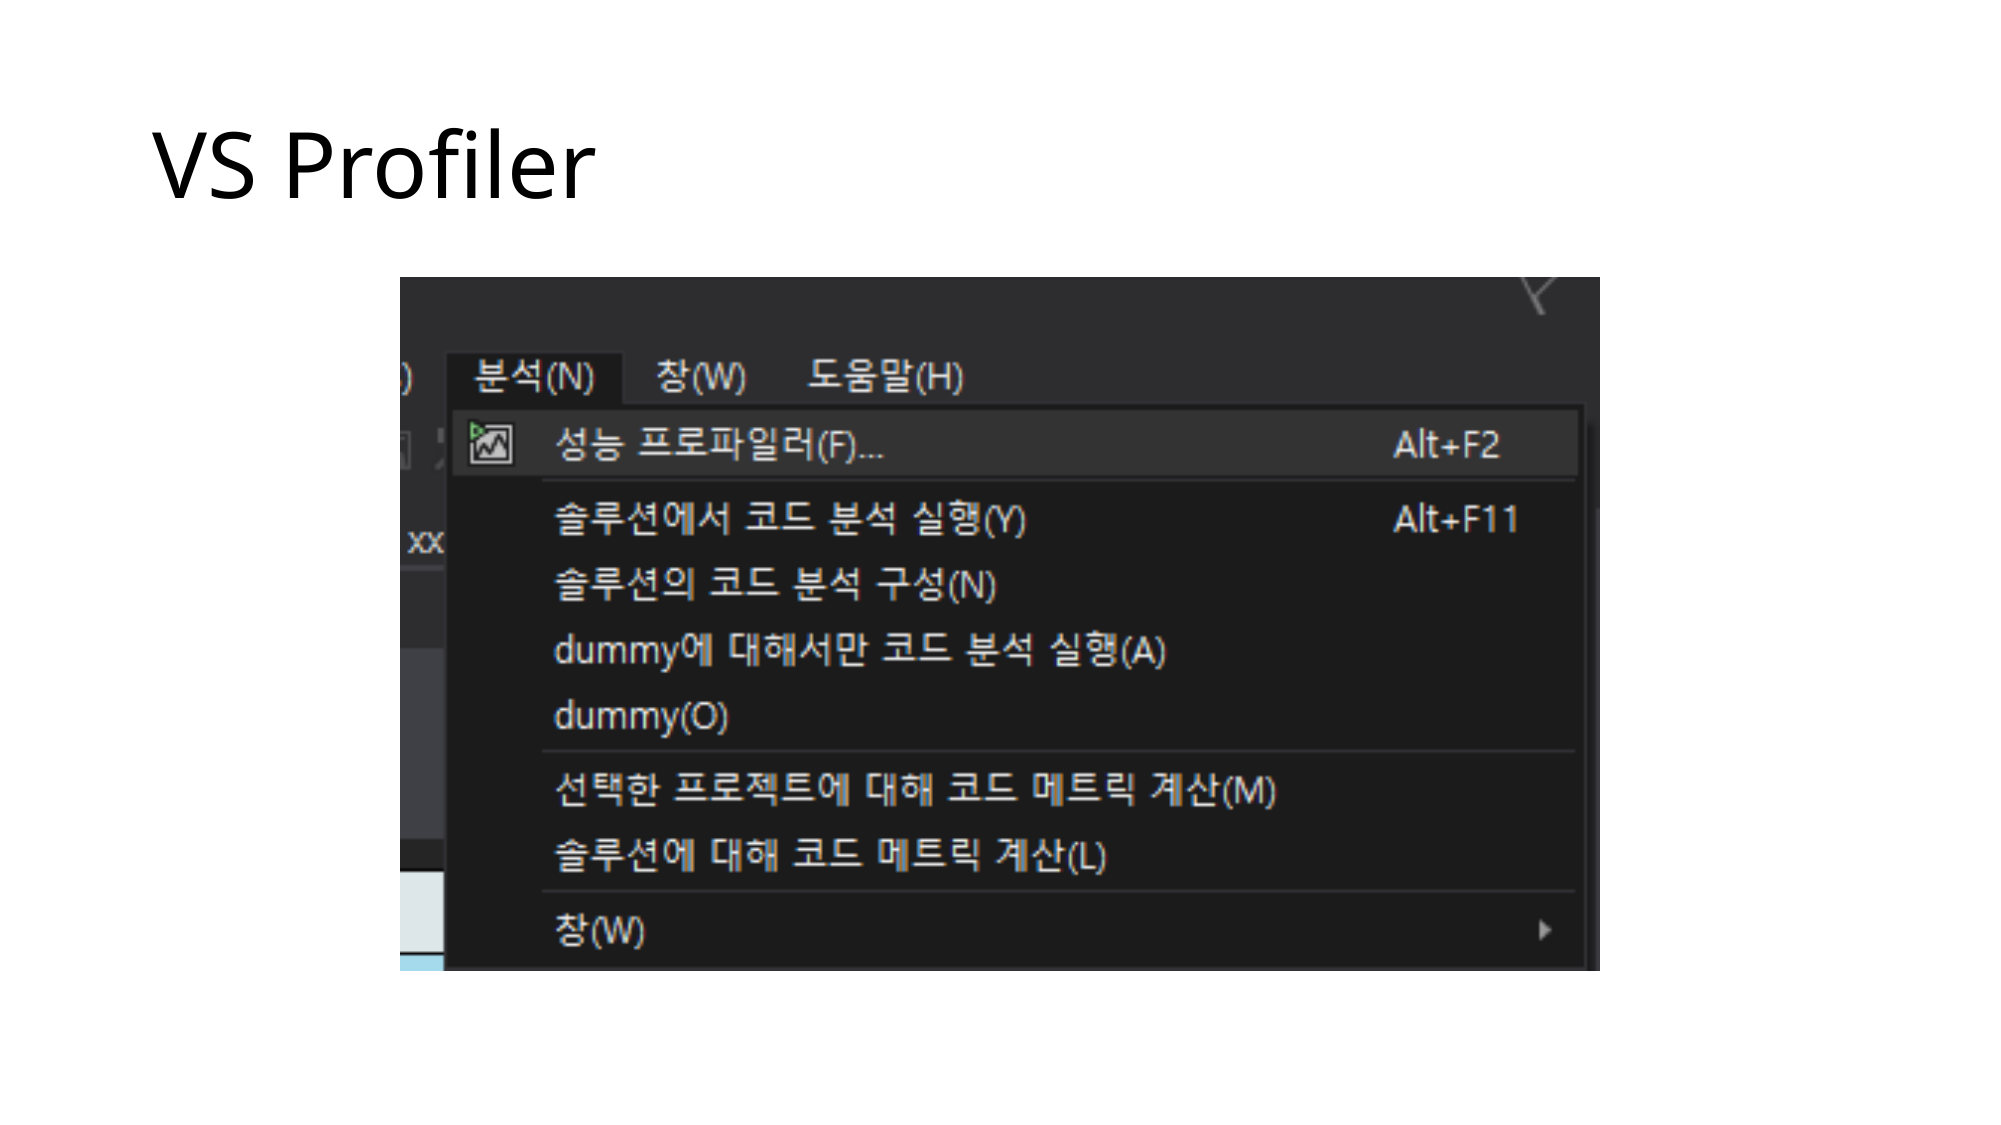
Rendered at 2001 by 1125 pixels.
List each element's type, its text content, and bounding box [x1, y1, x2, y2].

picture [400, 277, 1600, 971]
title VS Profiler [137, 59, 1863, 278]
